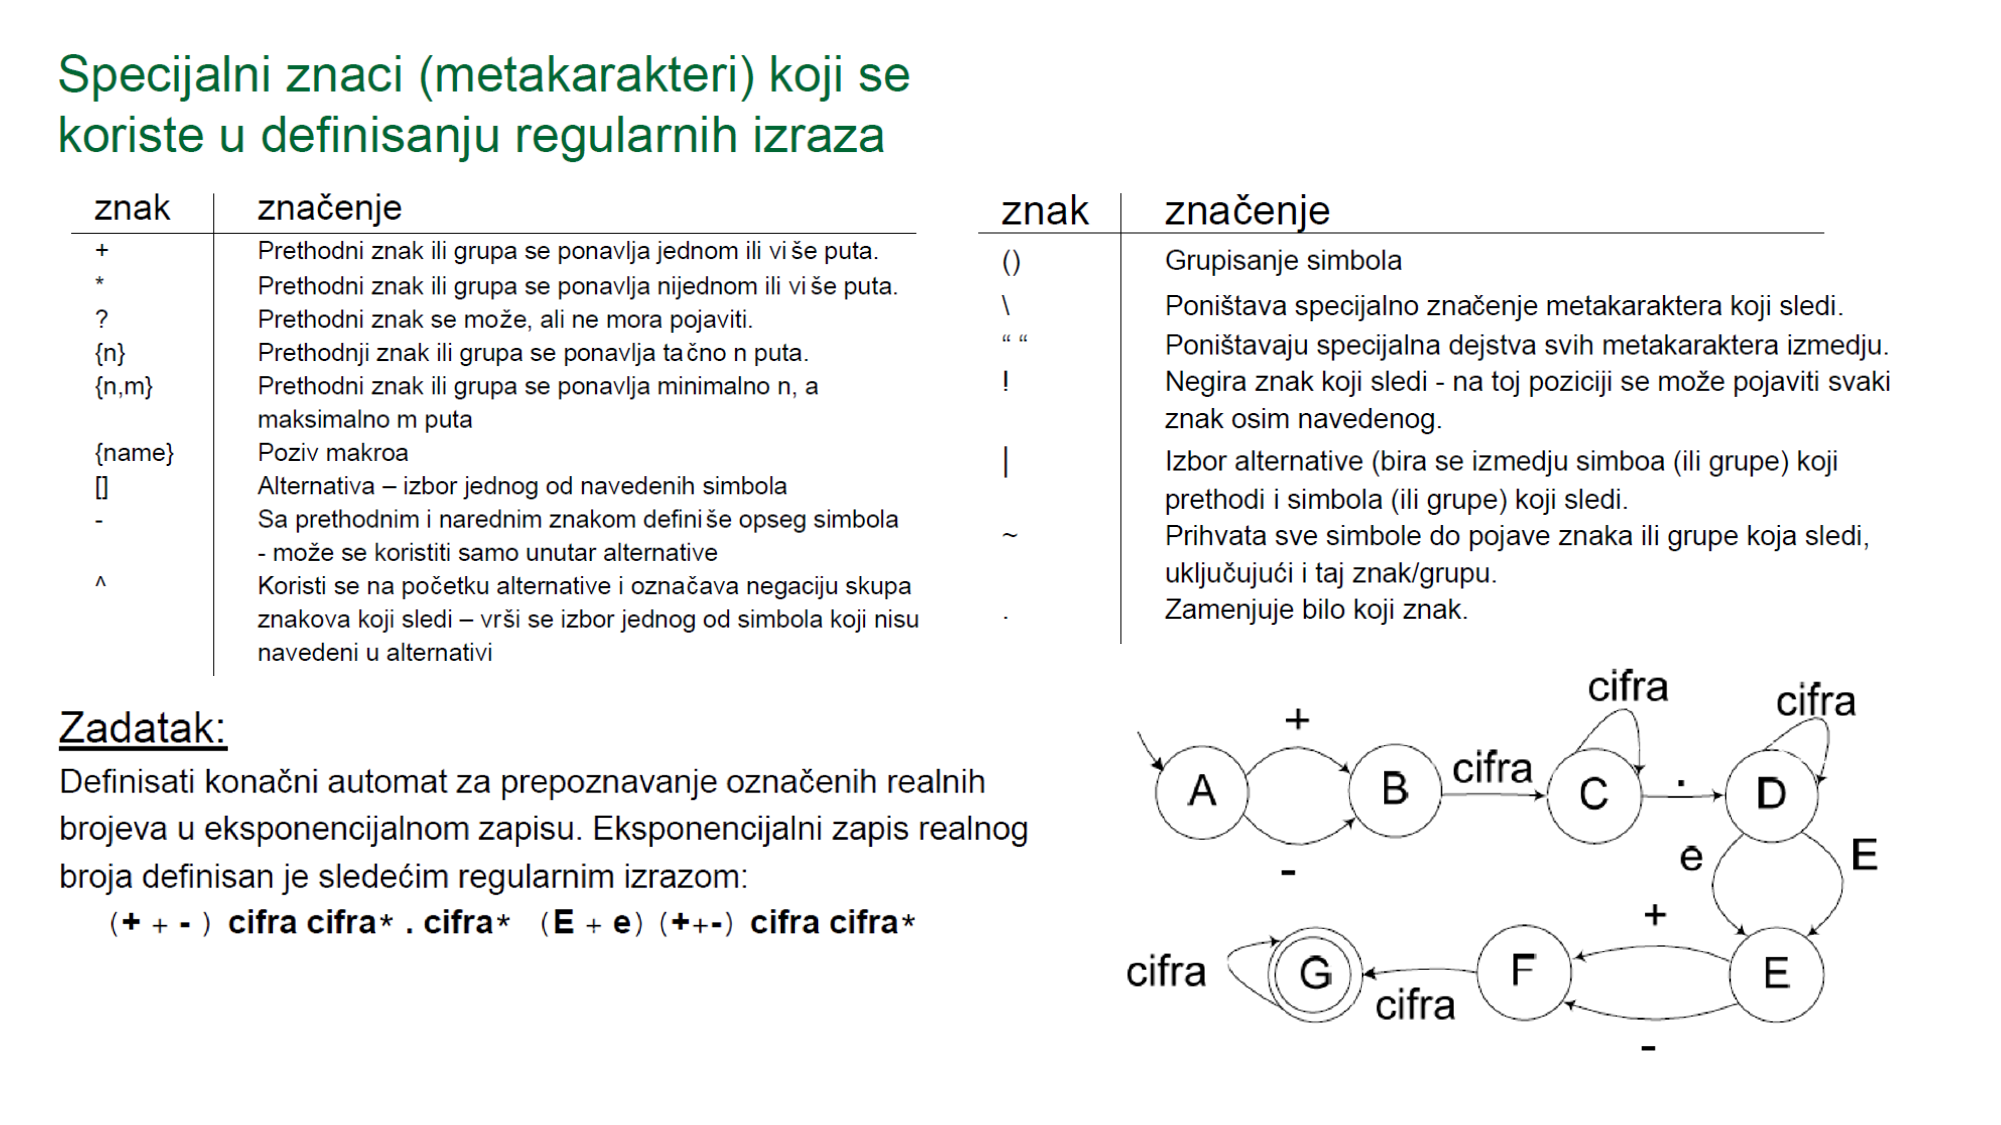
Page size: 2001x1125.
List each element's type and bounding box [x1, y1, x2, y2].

picture [43, 41, 1901, 676]
picture [43, 651, 1982, 1070]
